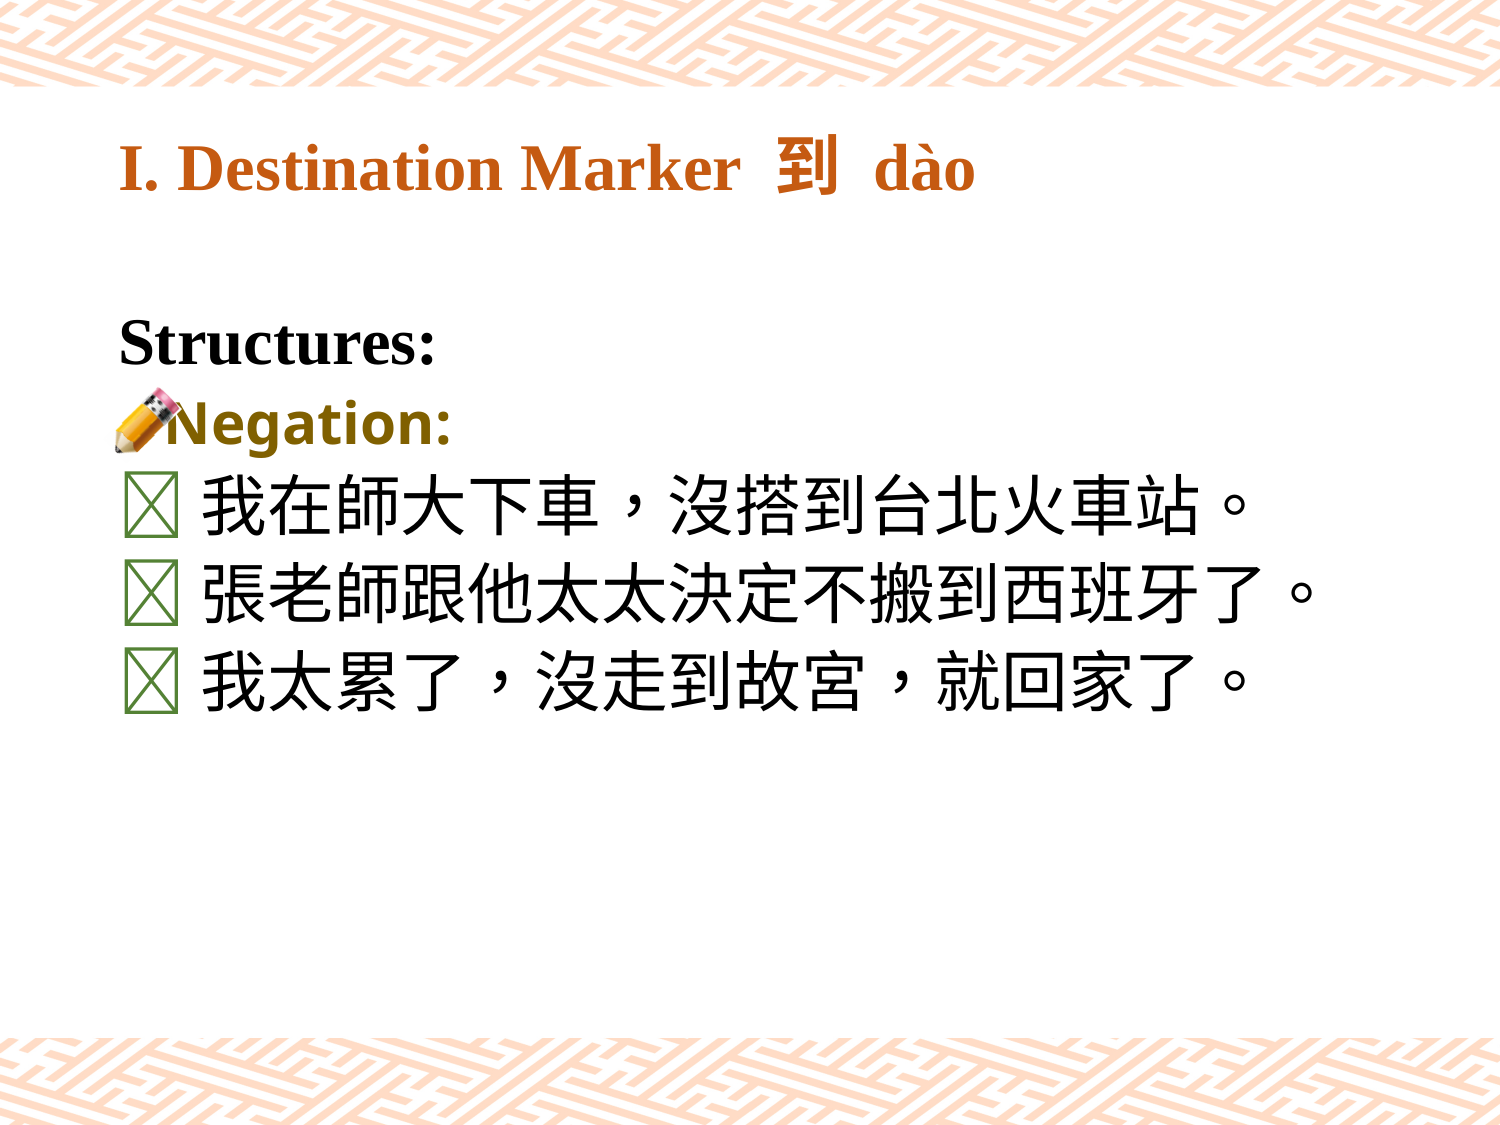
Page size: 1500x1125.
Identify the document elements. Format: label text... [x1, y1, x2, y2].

picture [0, 0, 1500, 1125]
list Structures: Negation: 我在師大下車，沒搭到台北火車站。 張老師跟他太太決定不搬到西班牙了。 我太累了，沒走到故宮，就回家了。 [103, 299, 1397, 1014]
title I. Destination Marker 到 dào [103, 59, 1397, 278]
